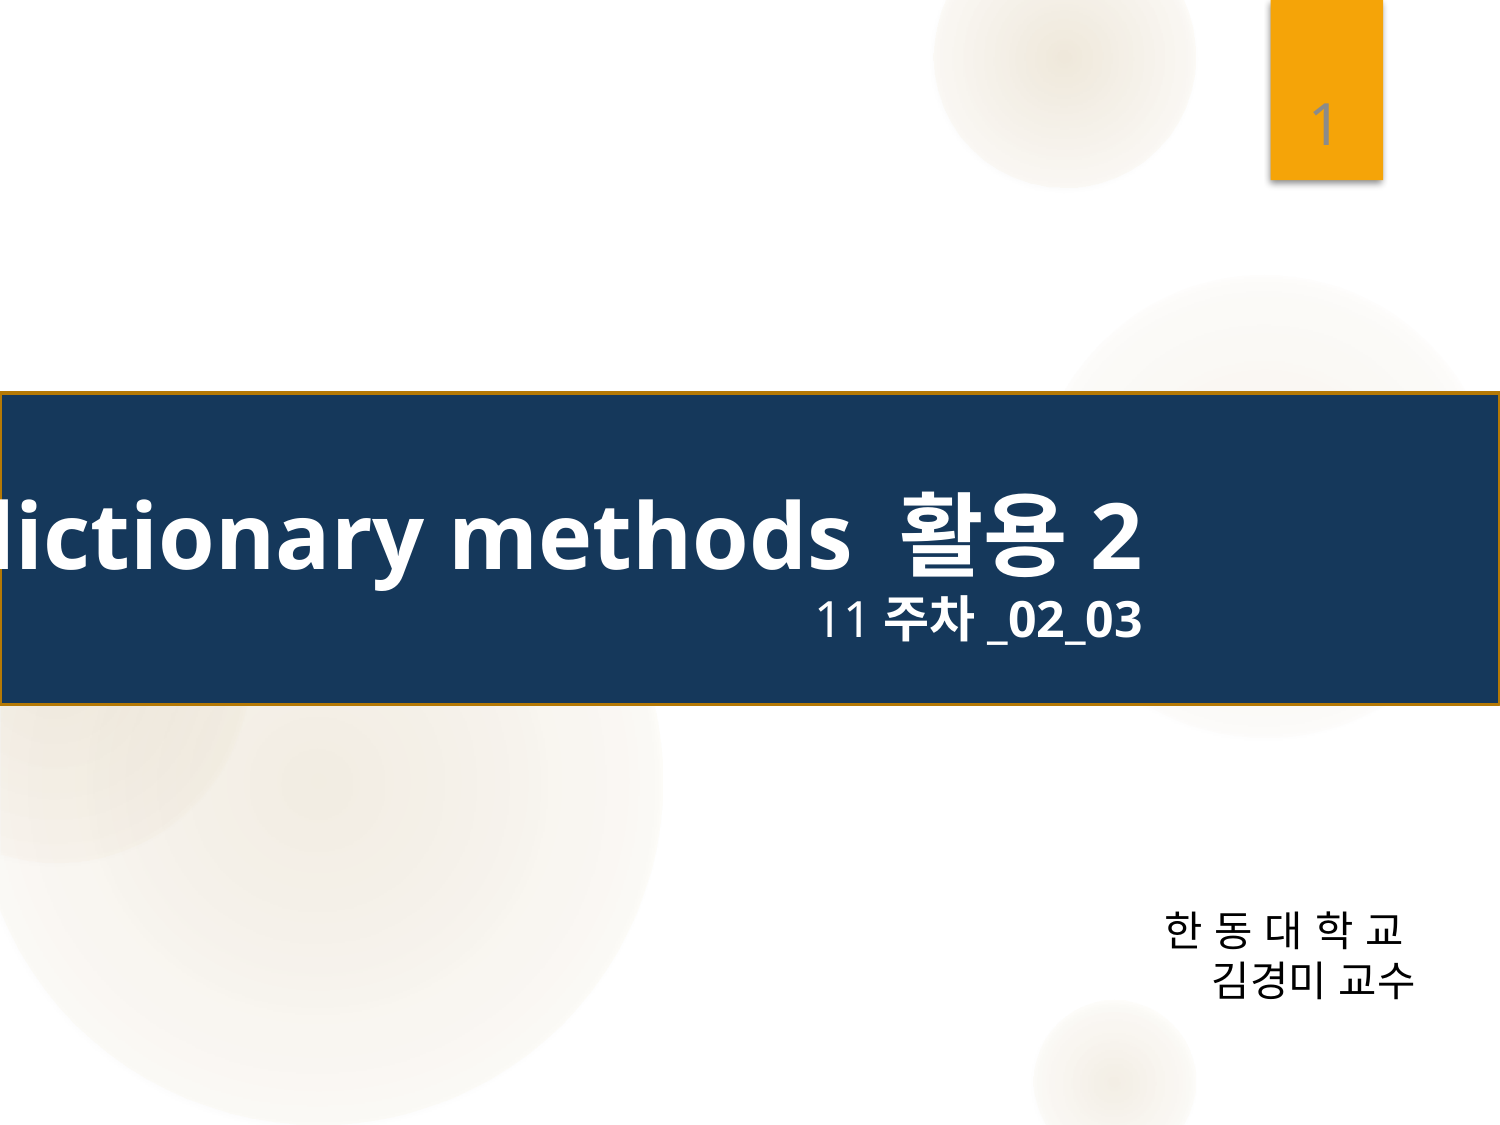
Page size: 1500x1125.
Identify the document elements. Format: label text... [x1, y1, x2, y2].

title dictionary methods 활용2 11주차_02_03 [0, 450, 1158, 675]
text_box [0, 391, 1500, 706]
slide_number 1 [1273, 48, 1378, 175]
subtitle 한 동 대 학 교 김경미 교수 [968, 787, 1431, 1012]
